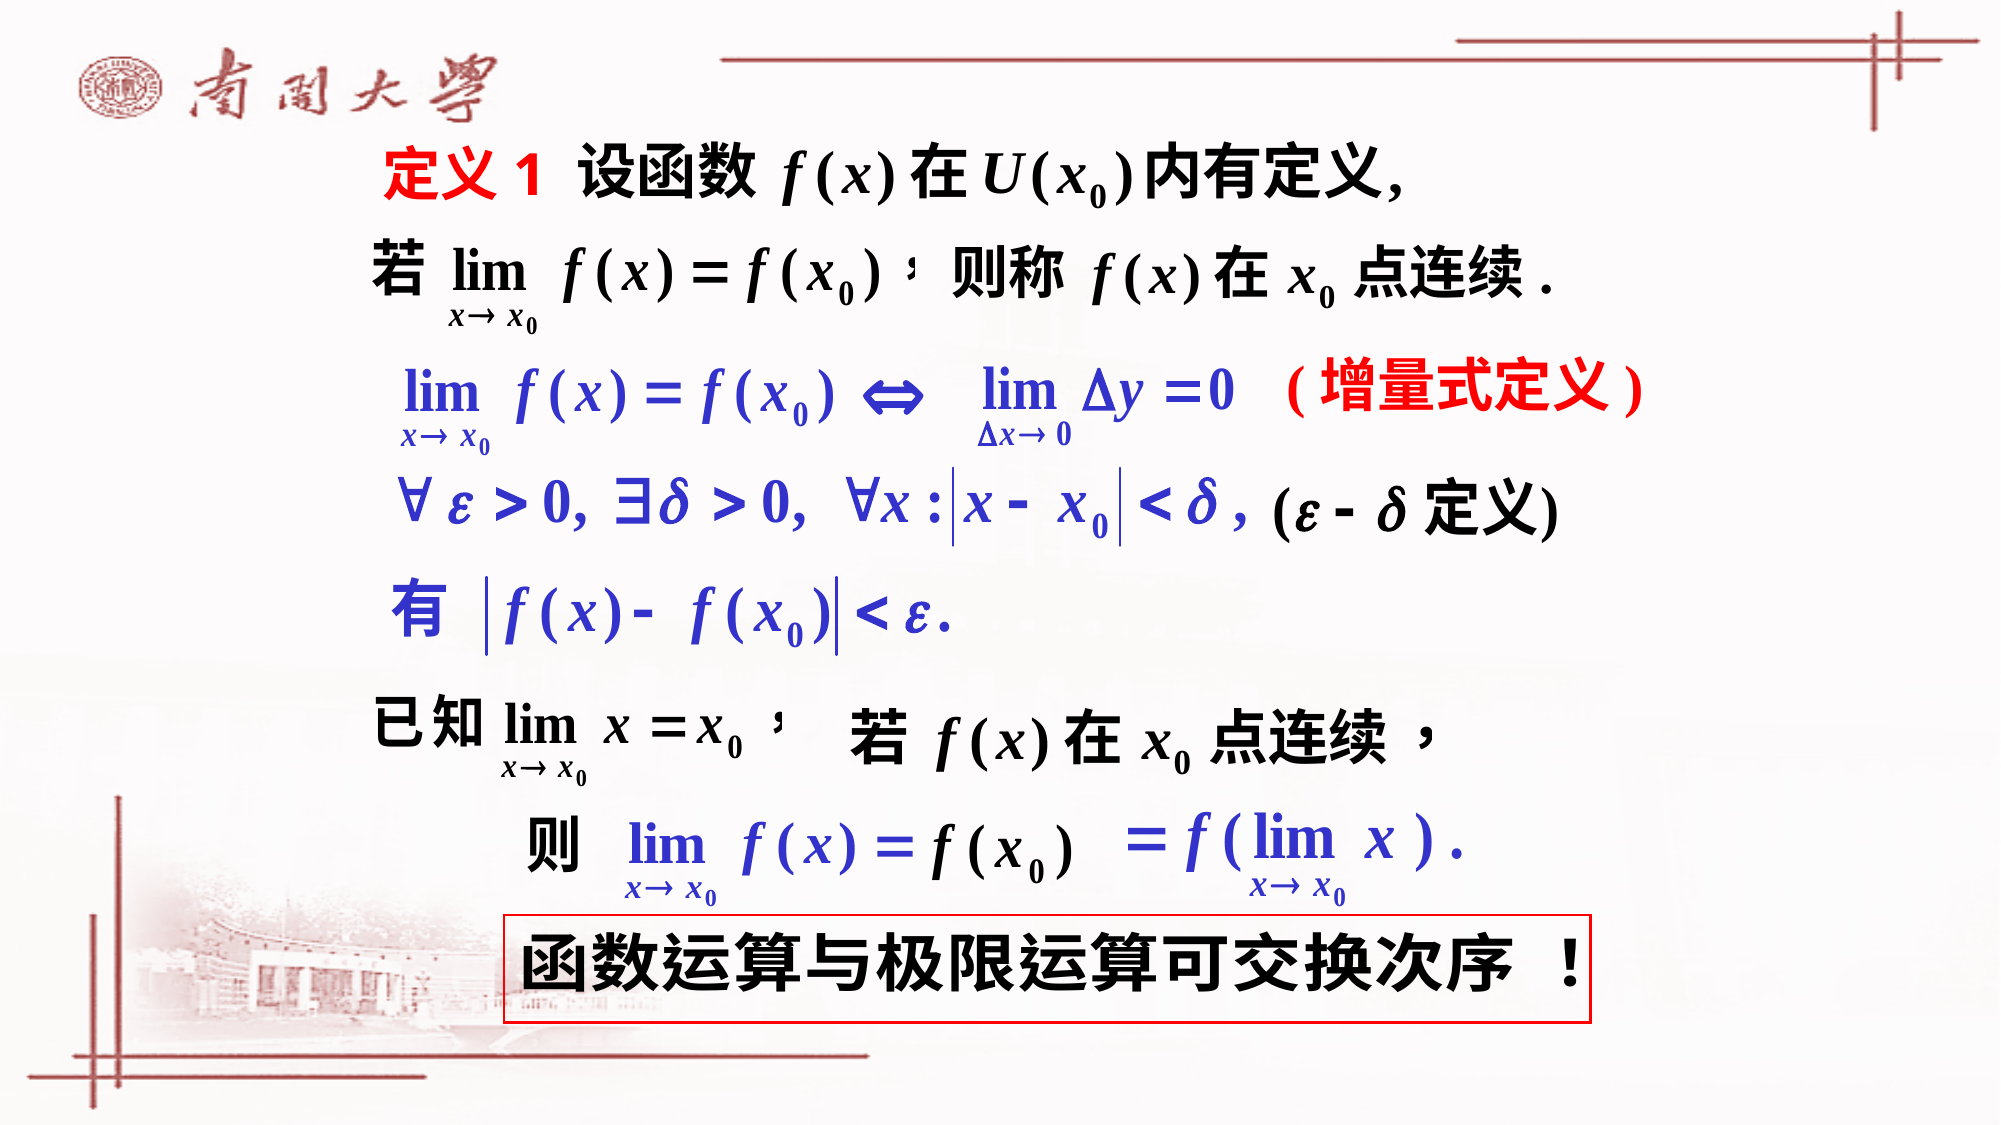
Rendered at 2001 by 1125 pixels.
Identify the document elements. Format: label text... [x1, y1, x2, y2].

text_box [848, 366, 955, 436]
text_box (增量式定义) [1271, 340, 1774, 425]
text_box 定义1 [367, 130, 641, 215]
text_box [503, 914, 1591, 1023]
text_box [381, 455, 1272, 663]
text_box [388, 349, 842, 454]
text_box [1112, 792, 1469, 913]
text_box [943, 236, 1561, 323]
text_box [363, 229, 915, 343]
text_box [1260, 467, 1567, 557]
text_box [567, 132, 1414, 224]
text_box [367, 685, 782, 794]
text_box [841, 699, 1432, 790]
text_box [968, 348, 1244, 454]
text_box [519, 804, 1098, 913]
